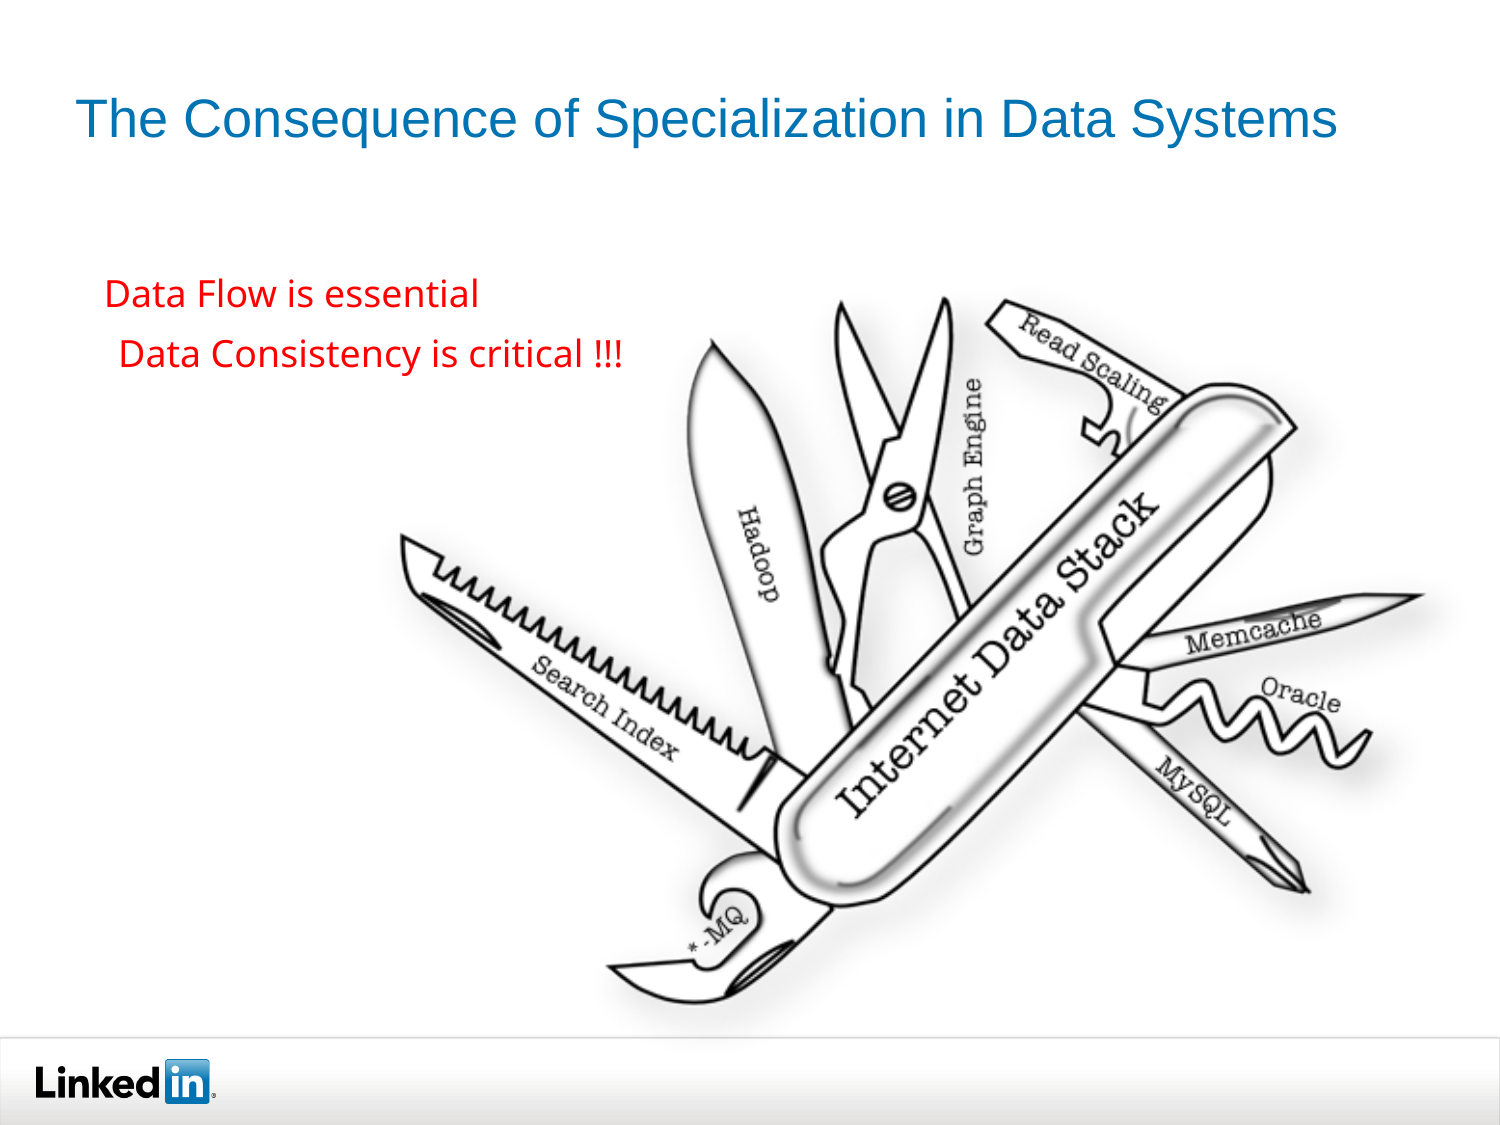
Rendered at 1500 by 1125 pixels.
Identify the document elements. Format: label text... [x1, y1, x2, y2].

text_box Data Flow is essential [89, 262, 496, 323]
text_box Data Consistency is critical !!! [103, 323, 246, 383]
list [251, 277, 1500, 1059]
picture [36, 1059, 216, 1104]
title The Consequence of Specialization in Data Systems [75, 33, 1425, 199]
